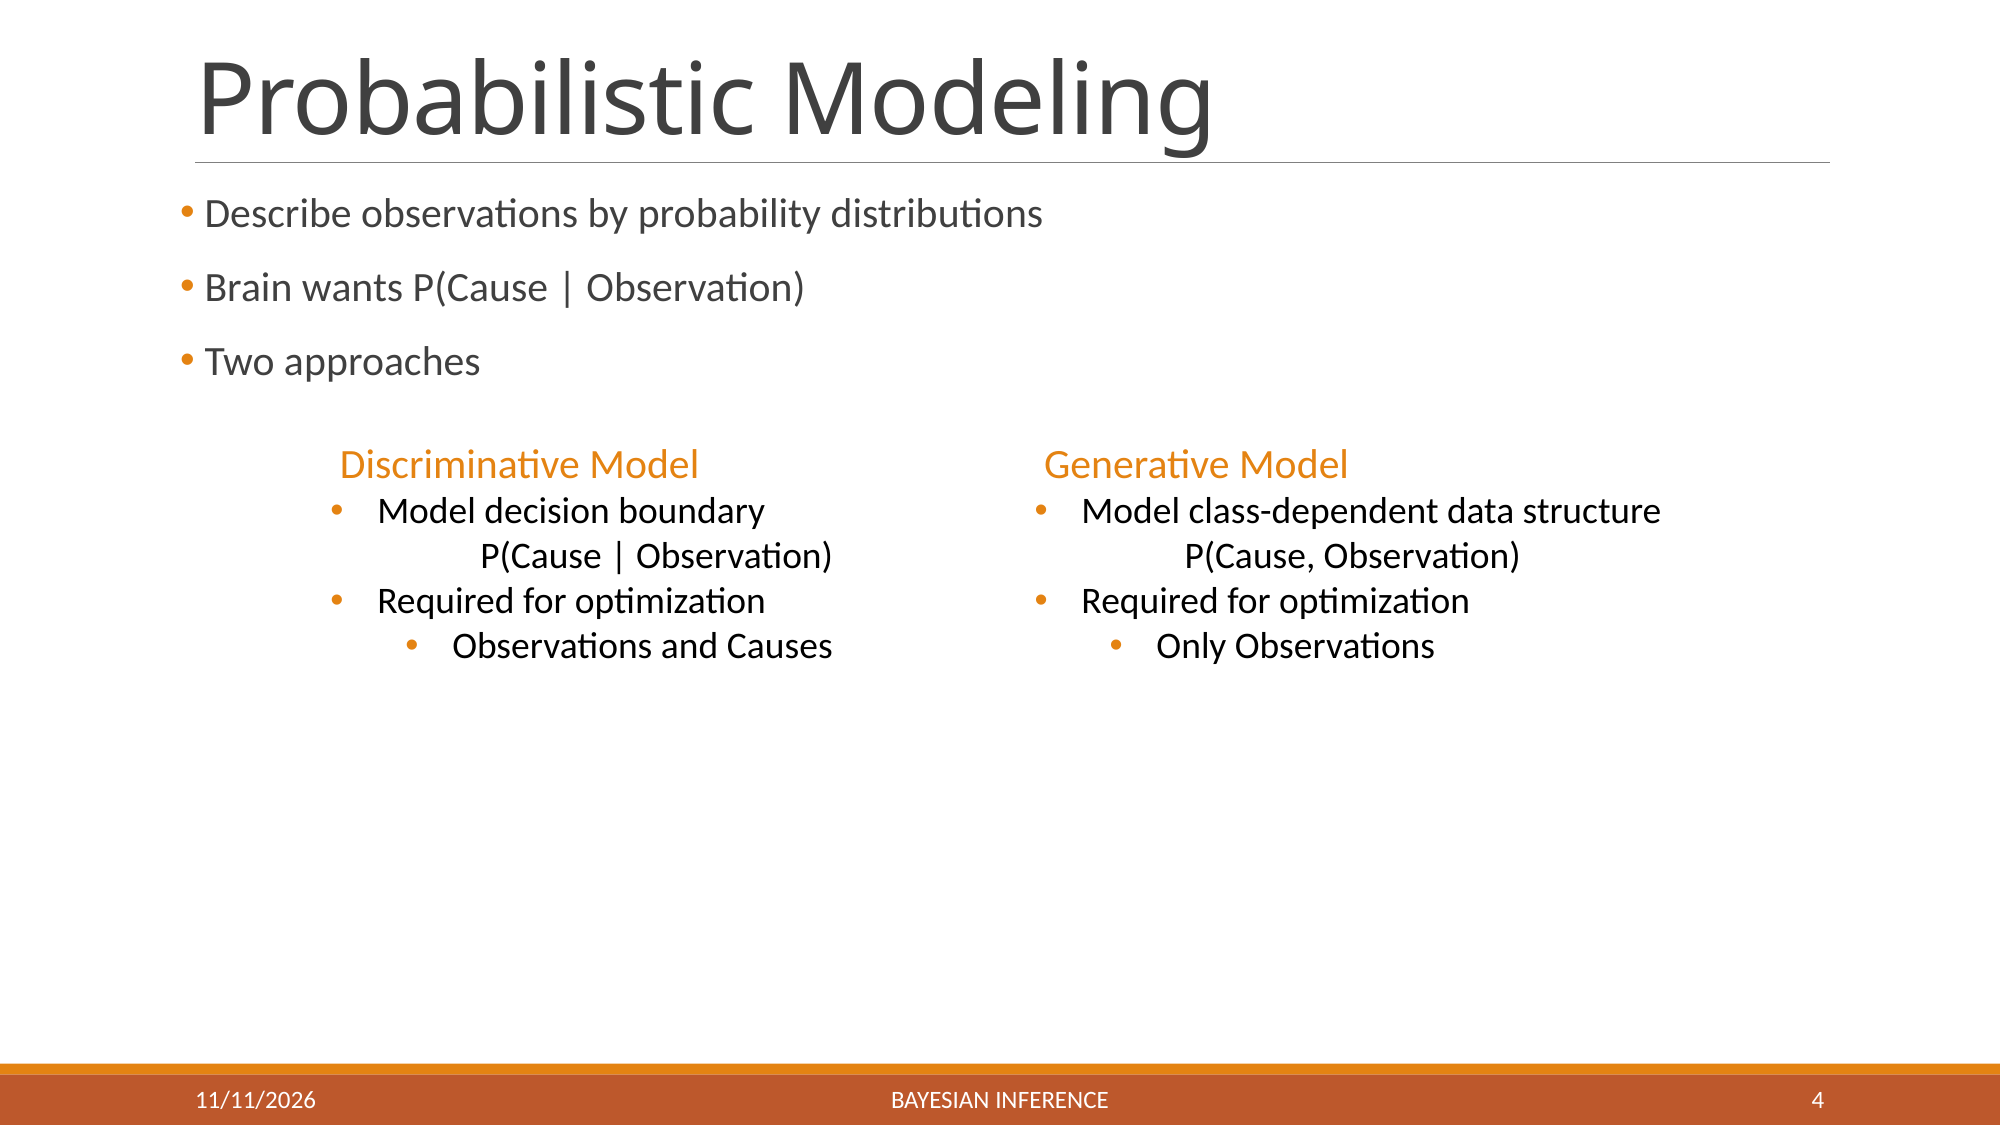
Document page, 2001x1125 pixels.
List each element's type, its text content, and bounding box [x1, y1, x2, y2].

slide_number 4 [1624, 1077, 1840, 1120]
title Probabilistic Modeling [180, 39, 1830, 163]
list Describe observations by probability distributions Brain wants P(Cause | Observation) Two approaches [180, 183, 1830, 430]
text_box Generative Model Model class-dependent data structure P(Cause, Observation) Required for optimization Only Observations [1019, 429, 1741, 674]
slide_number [180, 1077, 586, 1120]
text_box Discriminative Model Model decision boundary P(Cause | Observation) Required for optimization Observations and Causes [315, 429, 950, 674]
footer BAYESIAN INFERENCE [604, 1077, 1396, 1120]
